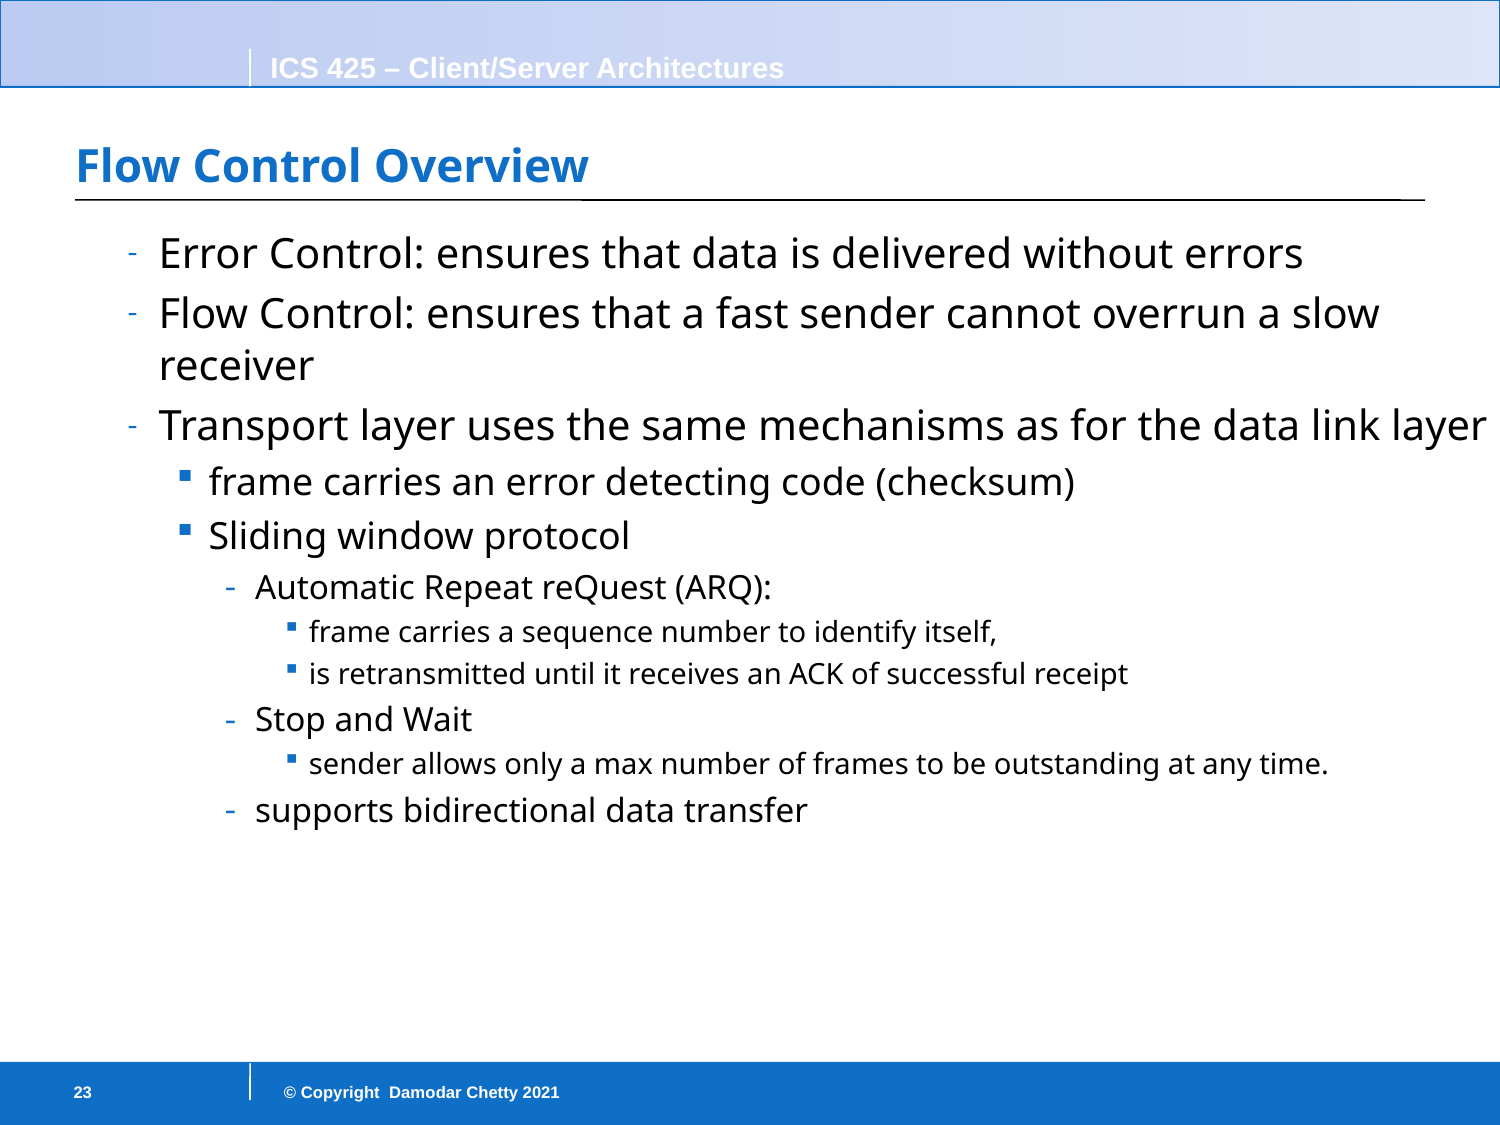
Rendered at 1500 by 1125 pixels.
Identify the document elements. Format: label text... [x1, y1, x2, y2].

title Flow Control Overview [74, 90, 1426, 200]
slide_number 23 [49, 1070, 251, 1125]
list Error Control: ensures that data is delivered without errors Flow Control: ensures that a fast sender cannot overrun a slow receiver Transport layer uses the same mechanisms as for the data link layer frame carries an error detecting code (checksum) Sliding window protocol Automatic Repeat reQuest (ARQ): frame carries a sequence number to identify itself, is retransmitted until it receives an ACK of successful receipt Stop and Wait sender allows only a max number of frames to be outstanding at any time. supports bidirectional data transfer [73, 215, 1500, 1027]
